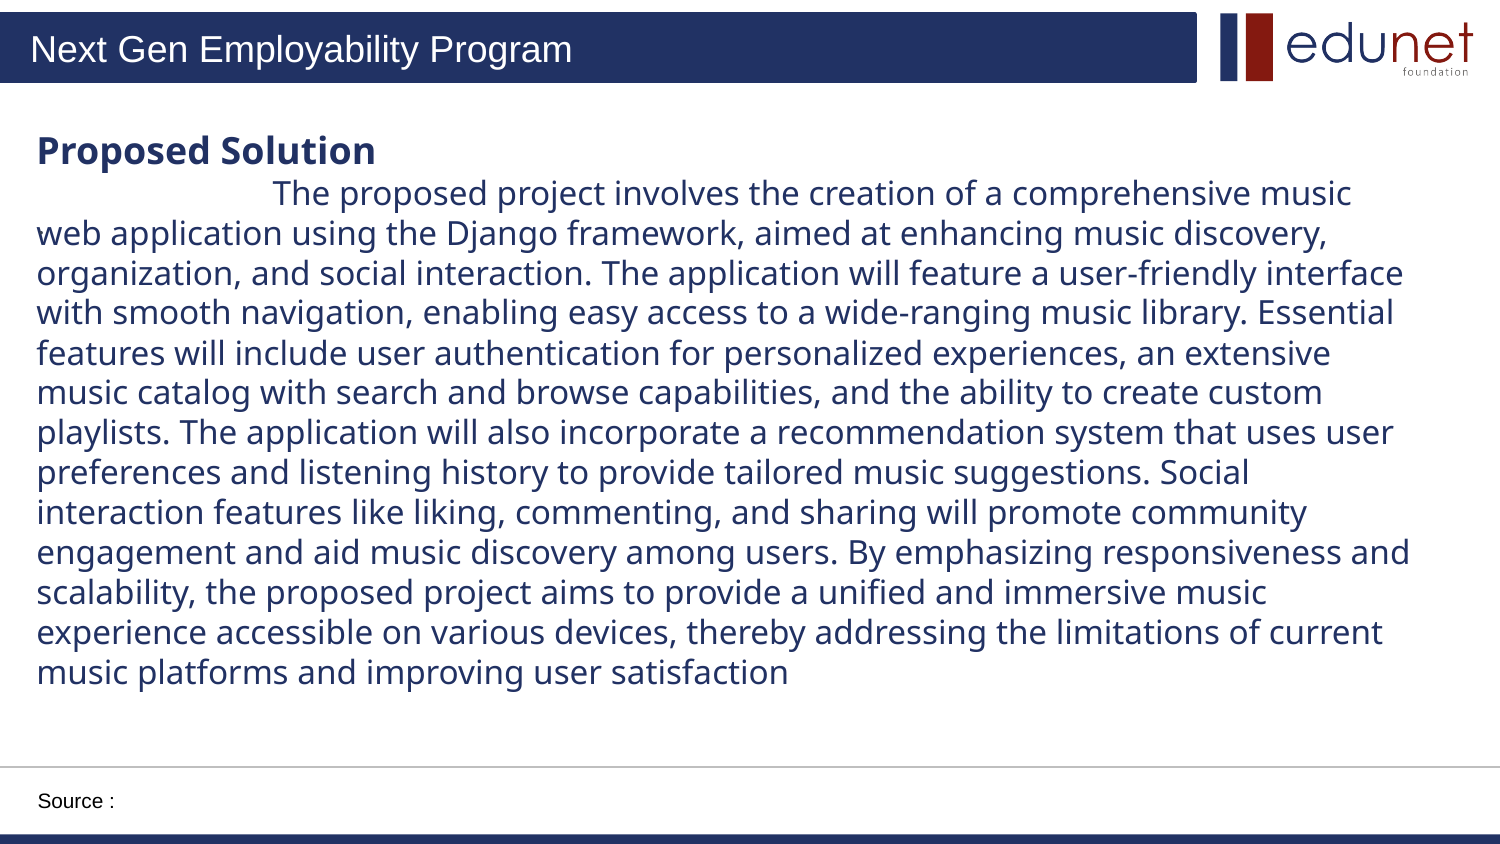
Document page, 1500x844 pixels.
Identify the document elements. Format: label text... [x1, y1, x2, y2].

title Proposed Solution The proposed project involves the creation of a comprehensive music web application using the Django framework, aimed at enhancing music discovery, organization, and social interaction. The application will feature a user-friendly interface with smooth navigation, enabling easy access to a wide-ranging music library. Essential features will include user authentication for personalized experiences, an extensive music catalog with search and browse capabilities, and the ability to create custom playlists. The application will also incorporate a recommendation system that uses user preferences and listening history to provide tailored music suggestions. Social interaction features like liking, commenting, and sharing will promote community engagement and aid music discovery among users. By emphasizing responsiveness and scalability, the proposed project aims to provide a unified and immersive music experience accessible on various devices, thereby addressing the limitations of current music platforms and improving user satisfaction [21, 111, 1440, 749]
text_box Source : [22, 776, 139, 826]
picture [1279, 14, 1482, 83]
text_box . [22, 180, 1478, 249]
